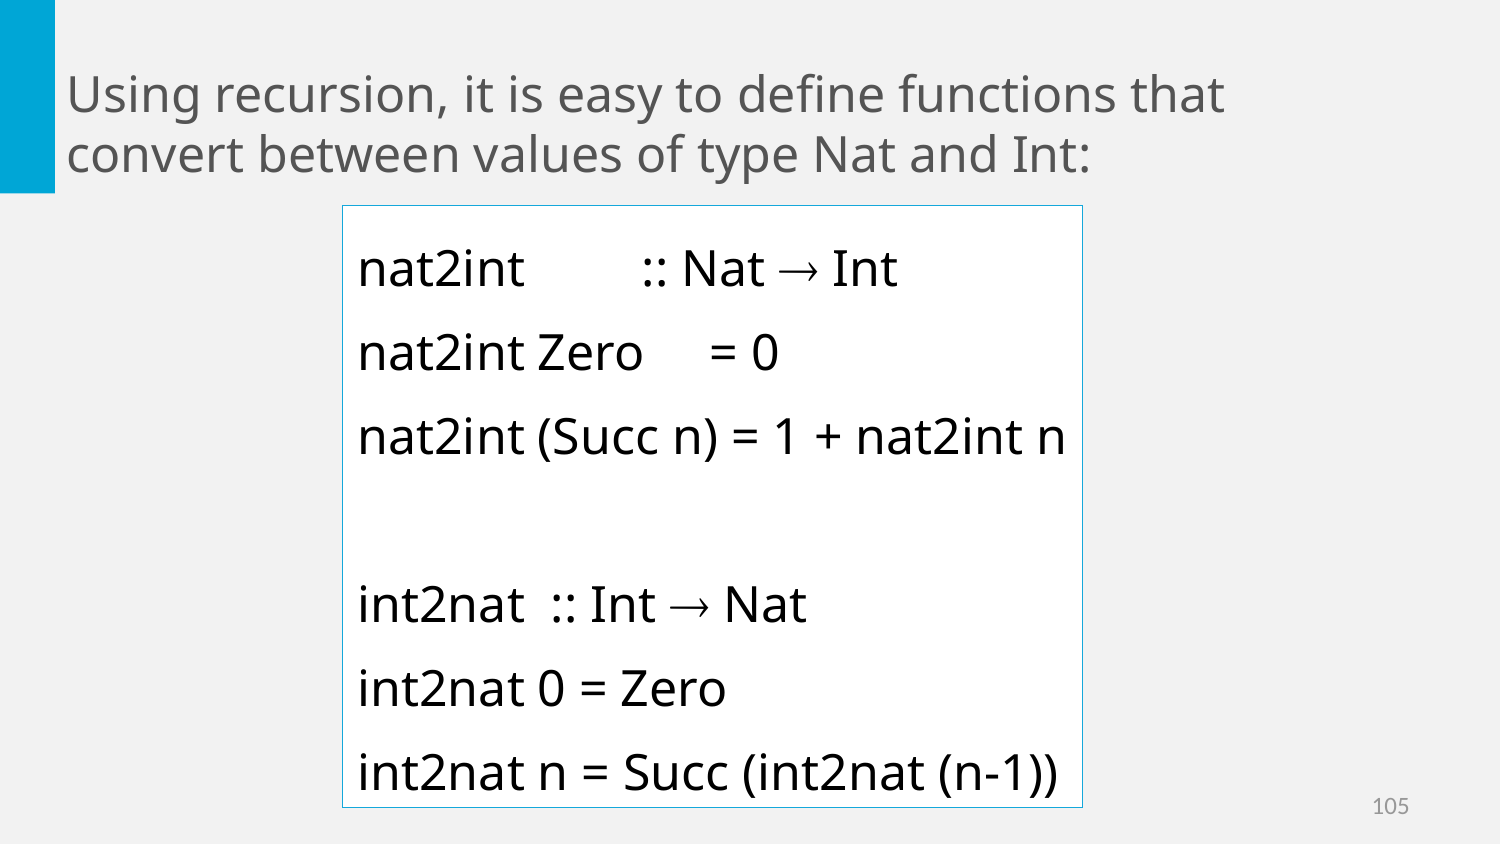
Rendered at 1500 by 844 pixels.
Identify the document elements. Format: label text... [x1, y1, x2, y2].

text_box nat2int :: Nat  Int nat2int Zero = 0 nat2int (Succ n) = 1 + nat2int n int2nat :: Int  Nat int2nat 0 = Zero int2nat n = Succ (int2nat (n-1)) [342, 205, 1083, 808]
text_box Using recursion, it is easy to define functions that convert between values of type Nat and Int: [51, 54, 1384, 190]
slide_number 105 [1074, 782, 1425, 827]
